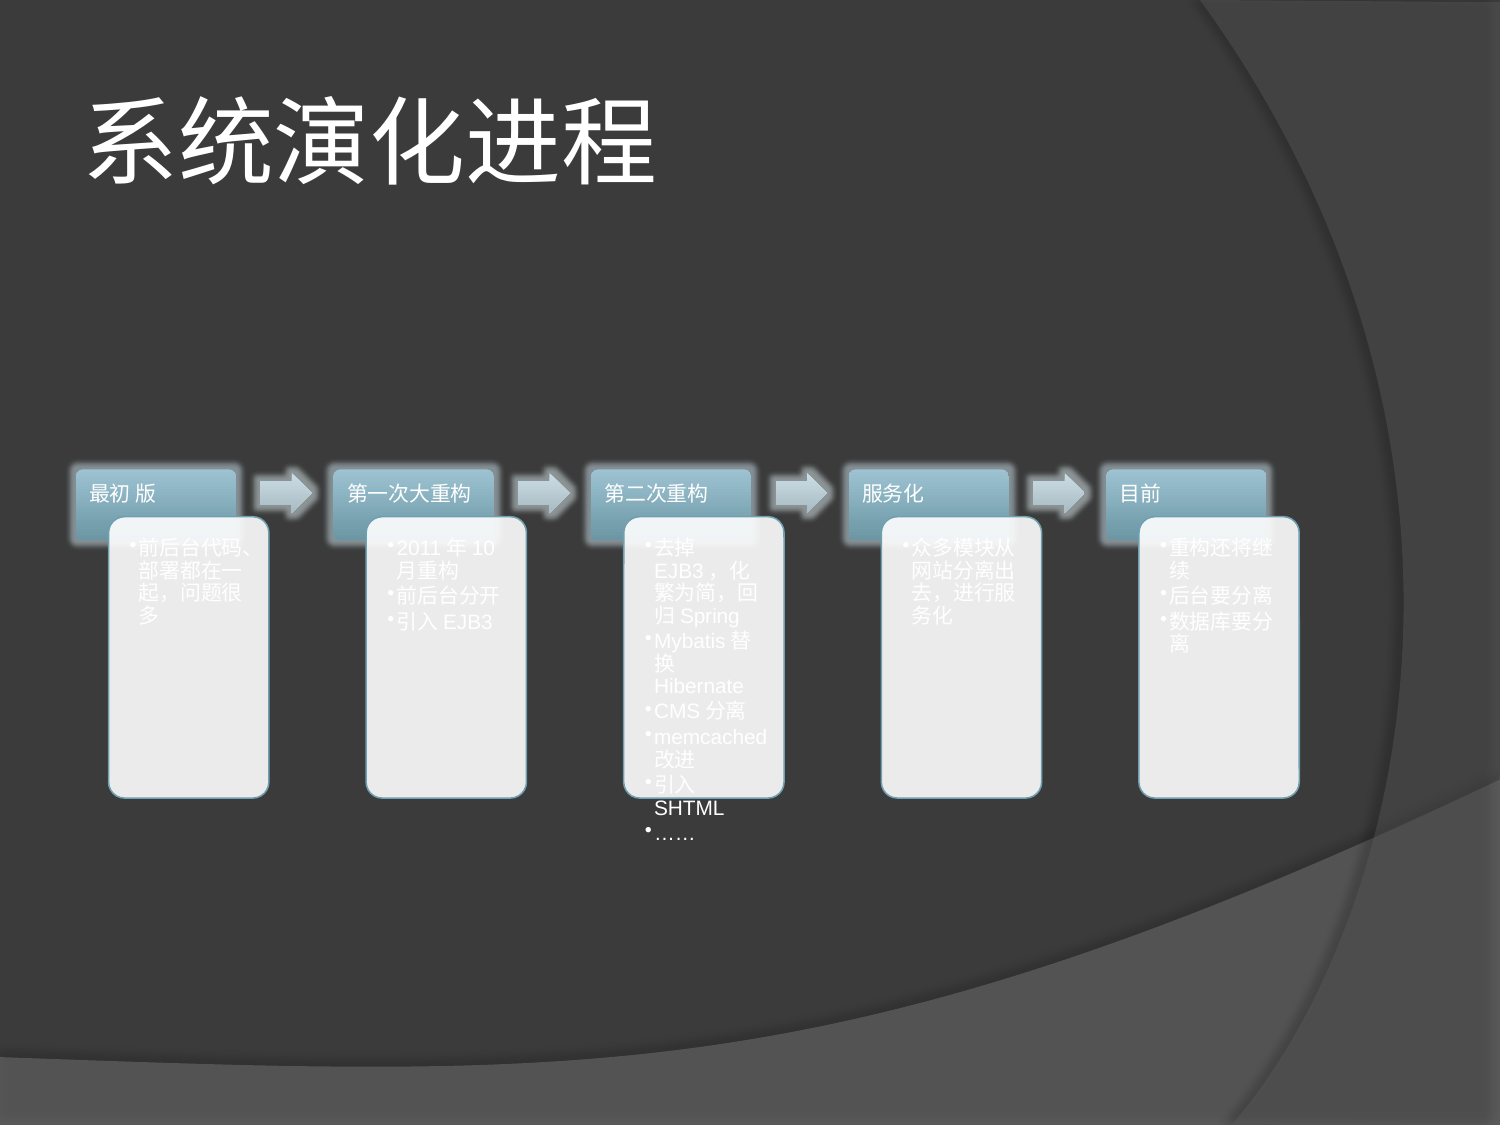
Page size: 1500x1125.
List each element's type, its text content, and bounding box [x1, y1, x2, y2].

title 系统演化进程 [75, 45, 1300, 233]
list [74, 262, 1301, 1006]
